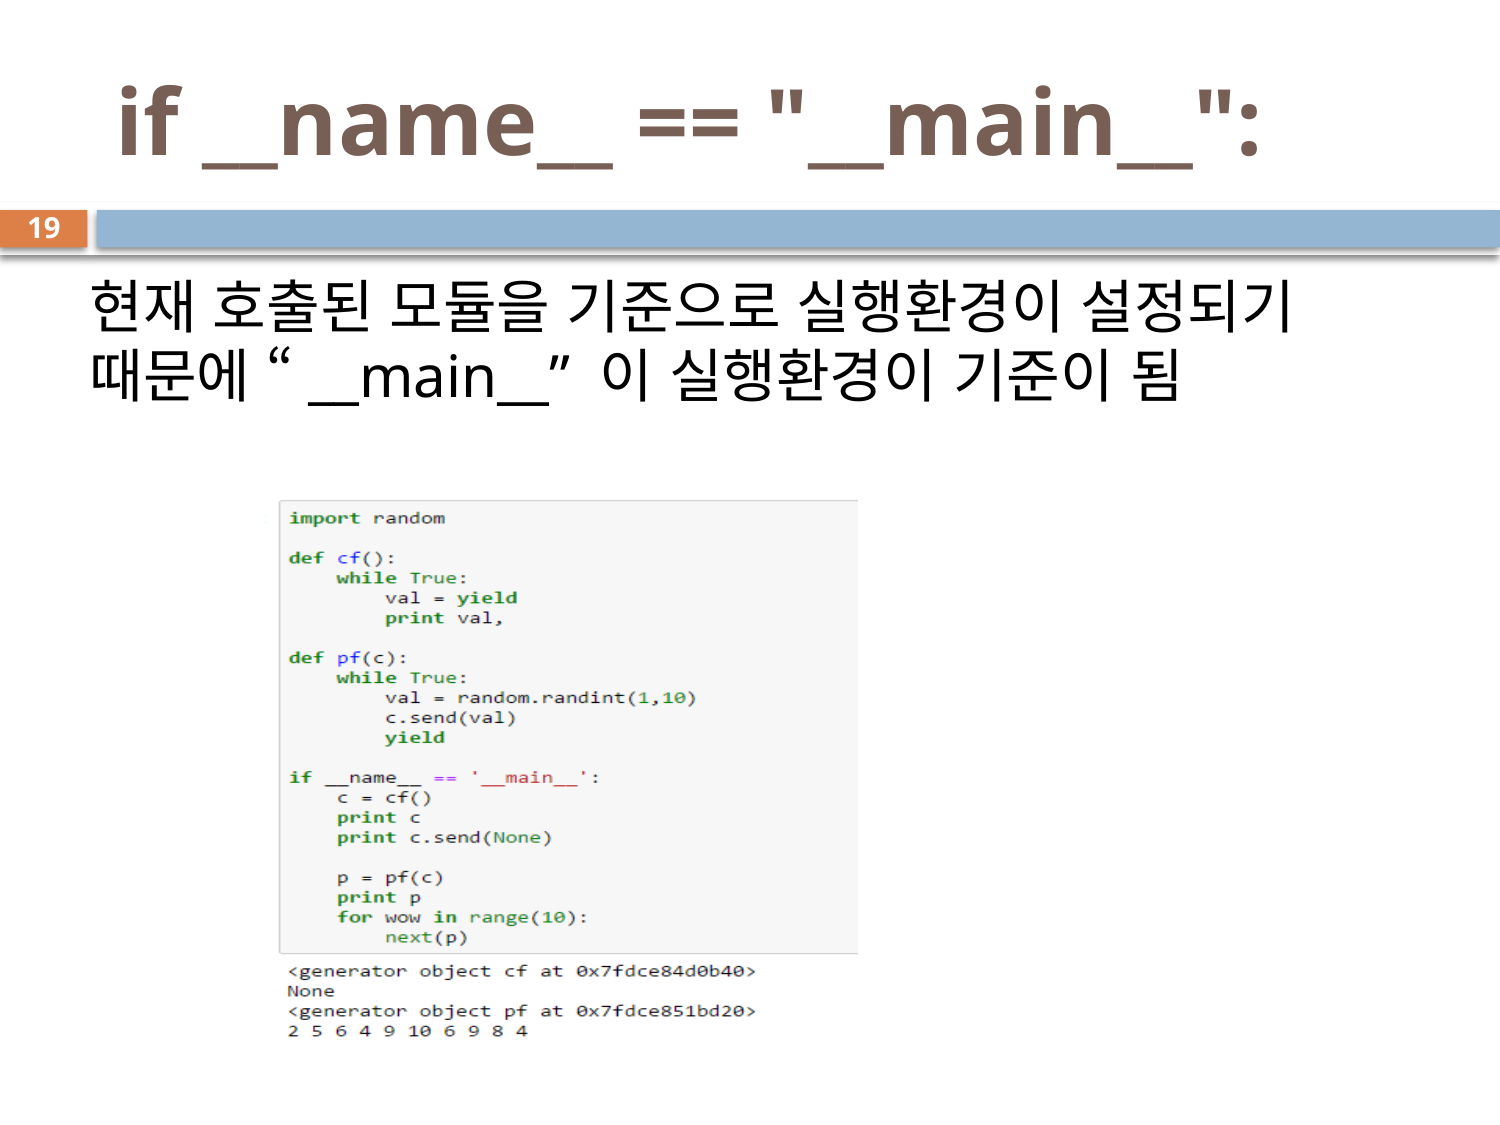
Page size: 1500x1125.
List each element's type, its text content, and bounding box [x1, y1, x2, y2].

slide_number 19 [0, 208, 88, 249]
list 현재 호출된 모듈을 기준으로 실행환경이 설정되기 때문에 “__main__” 이 실행환경이 기준이 됨 [75, 262, 1425, 457]
title if __name__ == "__main__": [100, 37, 1438, 200]
picture [265, 479, 859, 1048]
